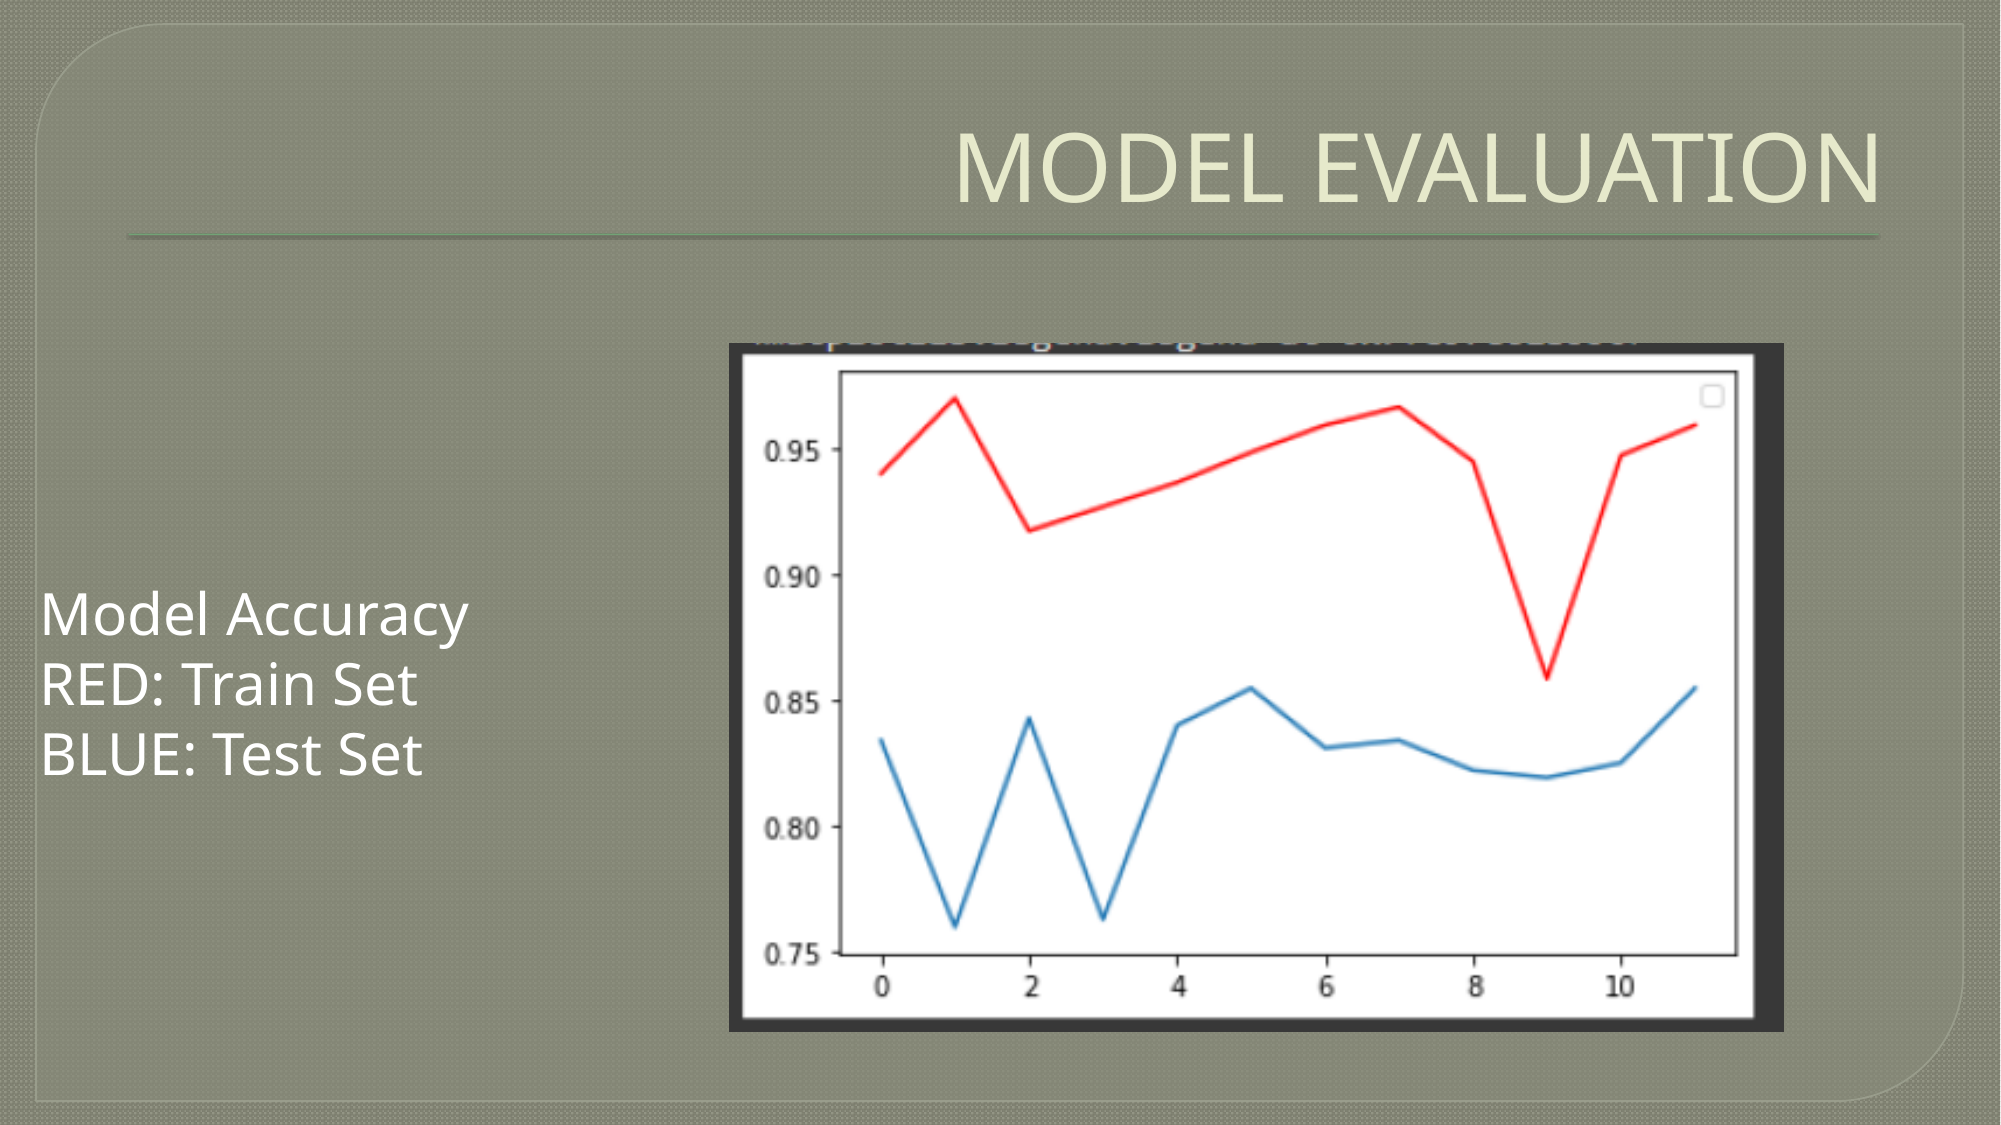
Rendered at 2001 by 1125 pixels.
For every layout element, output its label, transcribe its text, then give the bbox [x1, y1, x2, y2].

picture [729, 342, 1784, 1032]
text_box Model Accuracy RED: Train Set BLUE: Test Set [24, 570, 484, 795]
title MODEL EVALUATION [99, 41, 1900, 230]
